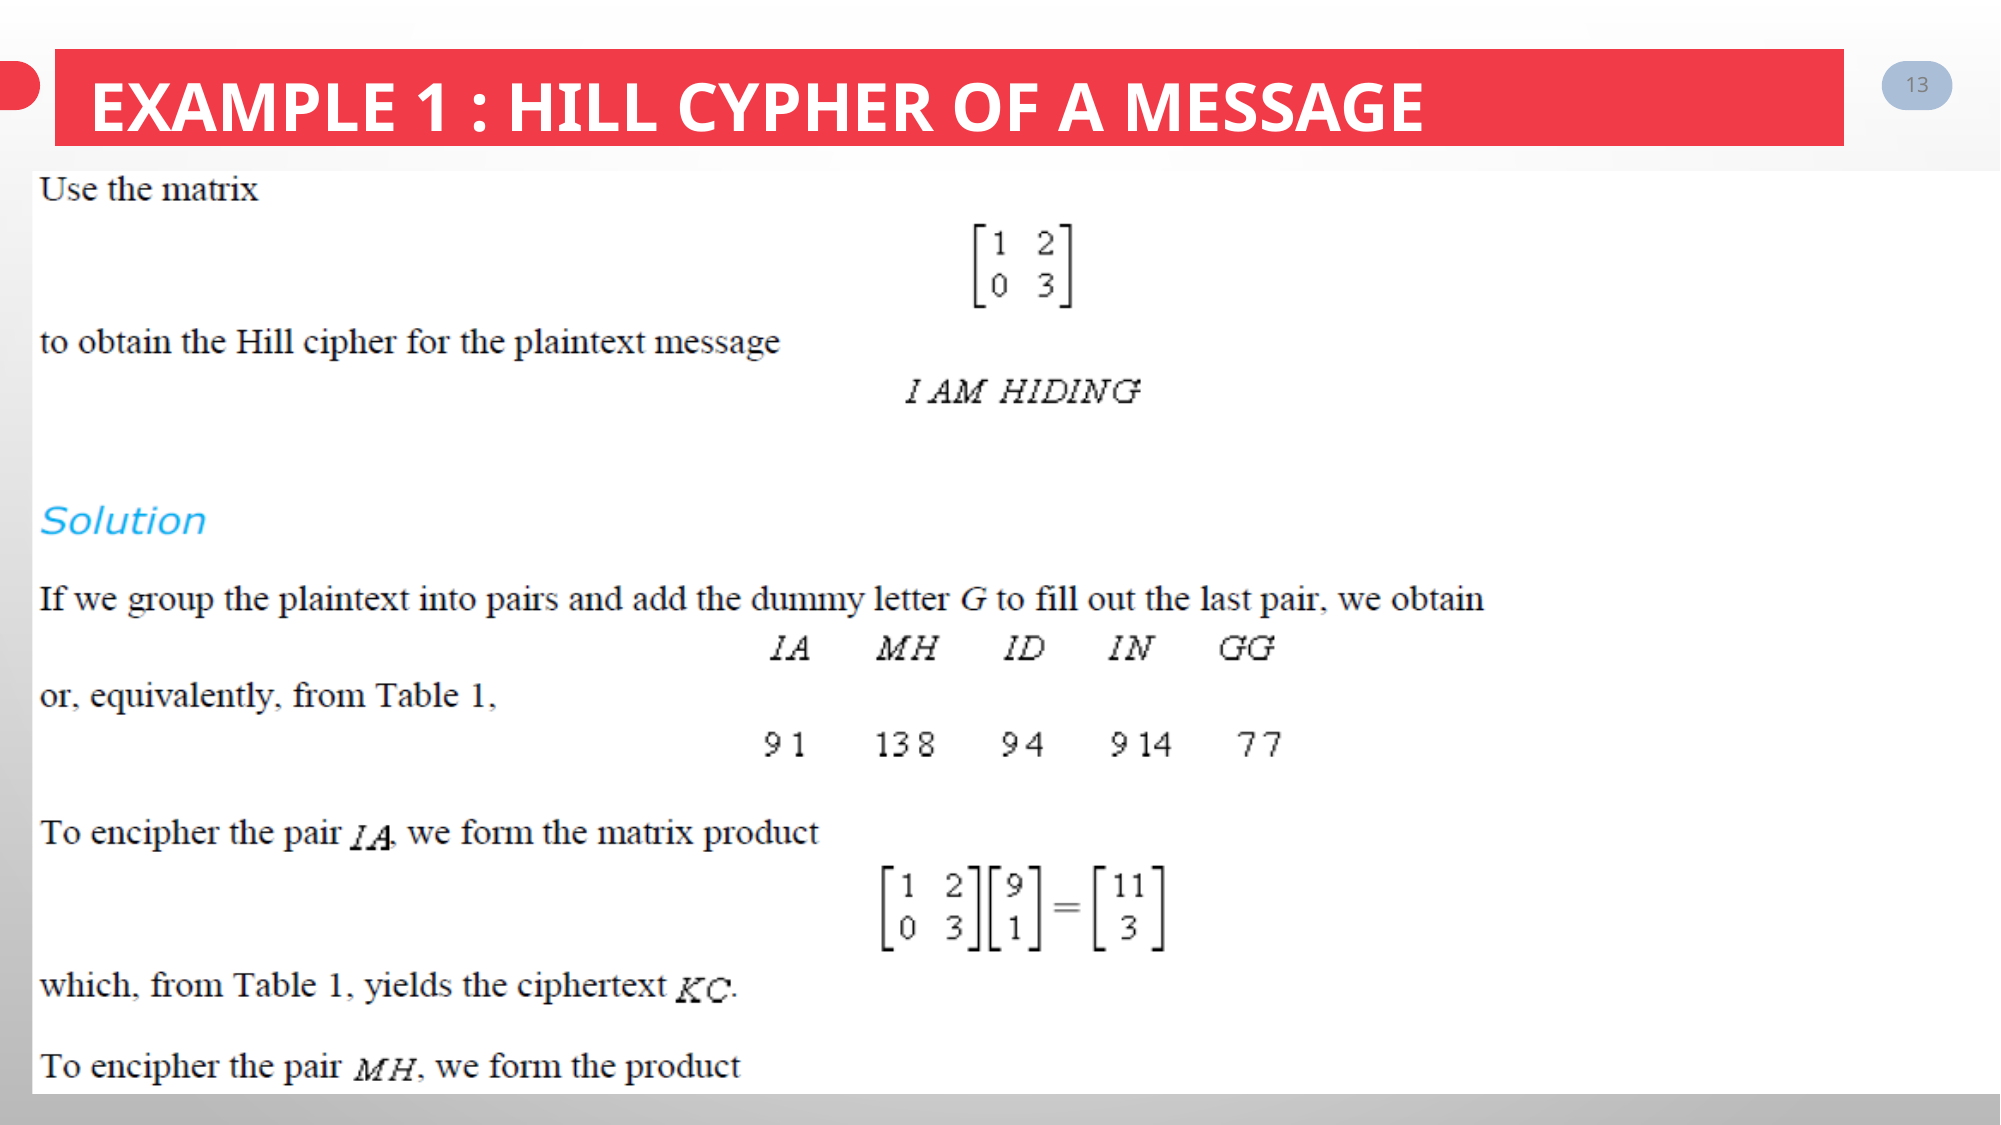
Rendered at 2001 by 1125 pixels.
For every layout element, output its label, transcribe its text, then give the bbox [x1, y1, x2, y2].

picture [0, 0, 2000, 1125]
list Example 1 : Hill Cypher Of A Message [55, 49, 1844, 146]
slide_number 13 [1881, 53, 1953, 118]
